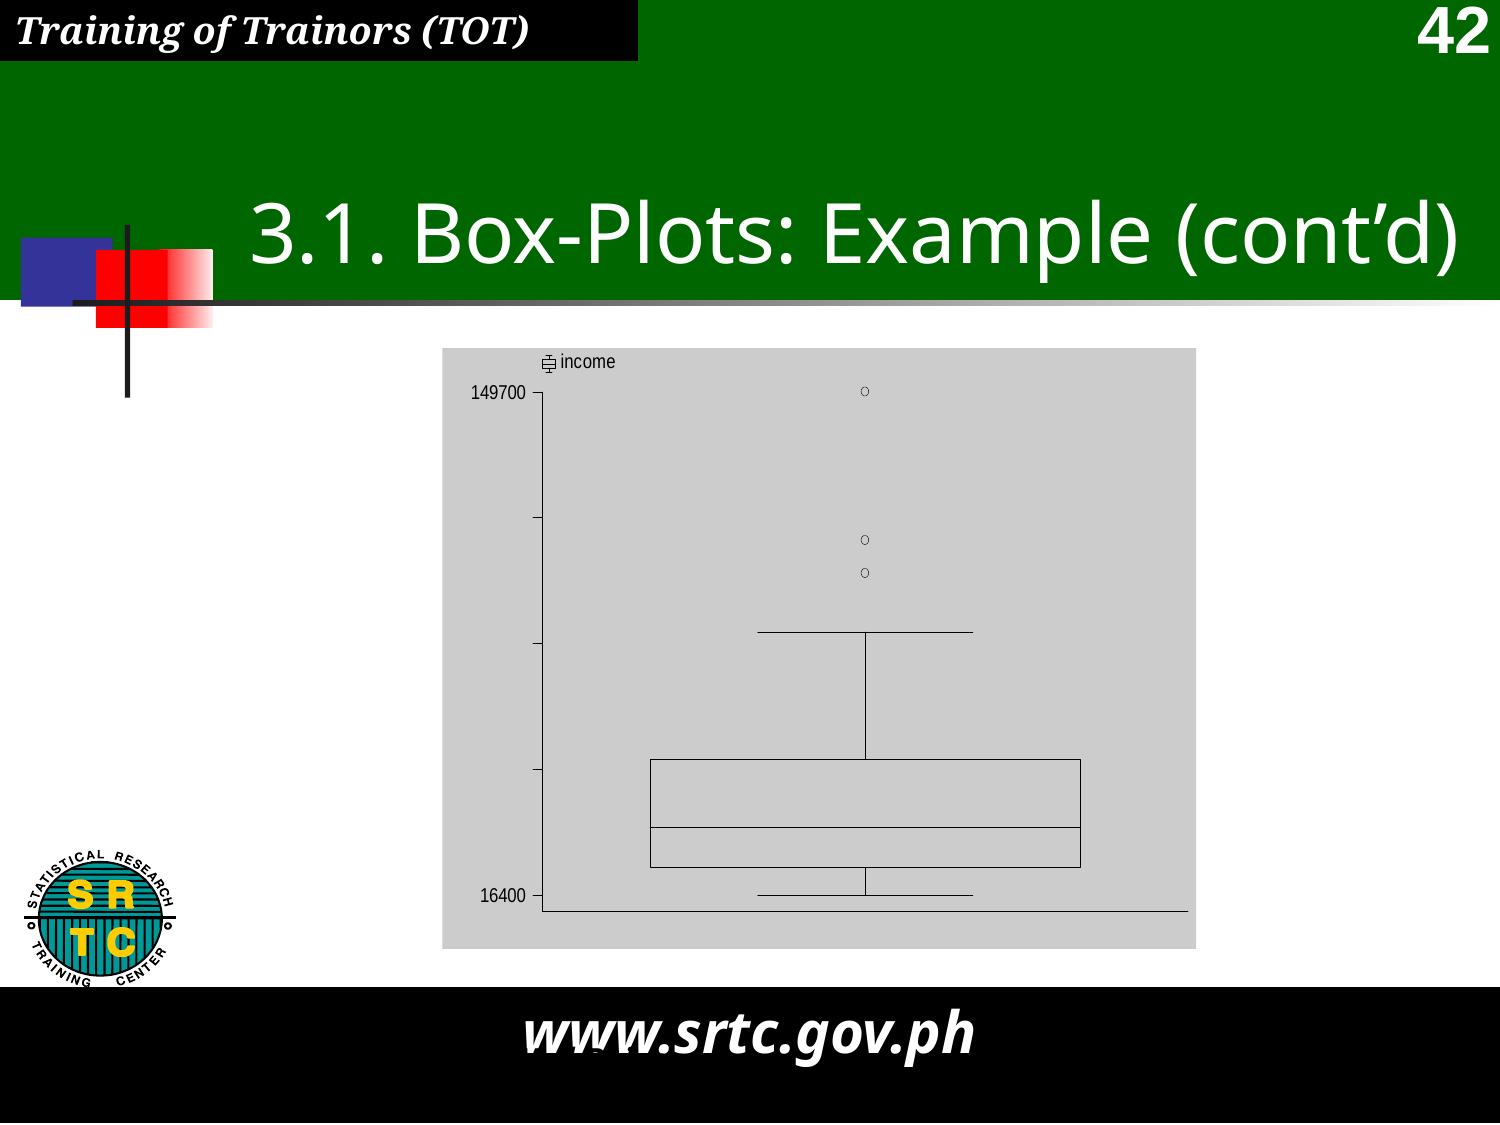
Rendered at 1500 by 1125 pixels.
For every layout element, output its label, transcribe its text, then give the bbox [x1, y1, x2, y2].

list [442, 348, 1197, 950]
title 3.1. Box-Plots: Example (cont’d) [234, 99, 1500, 288]
